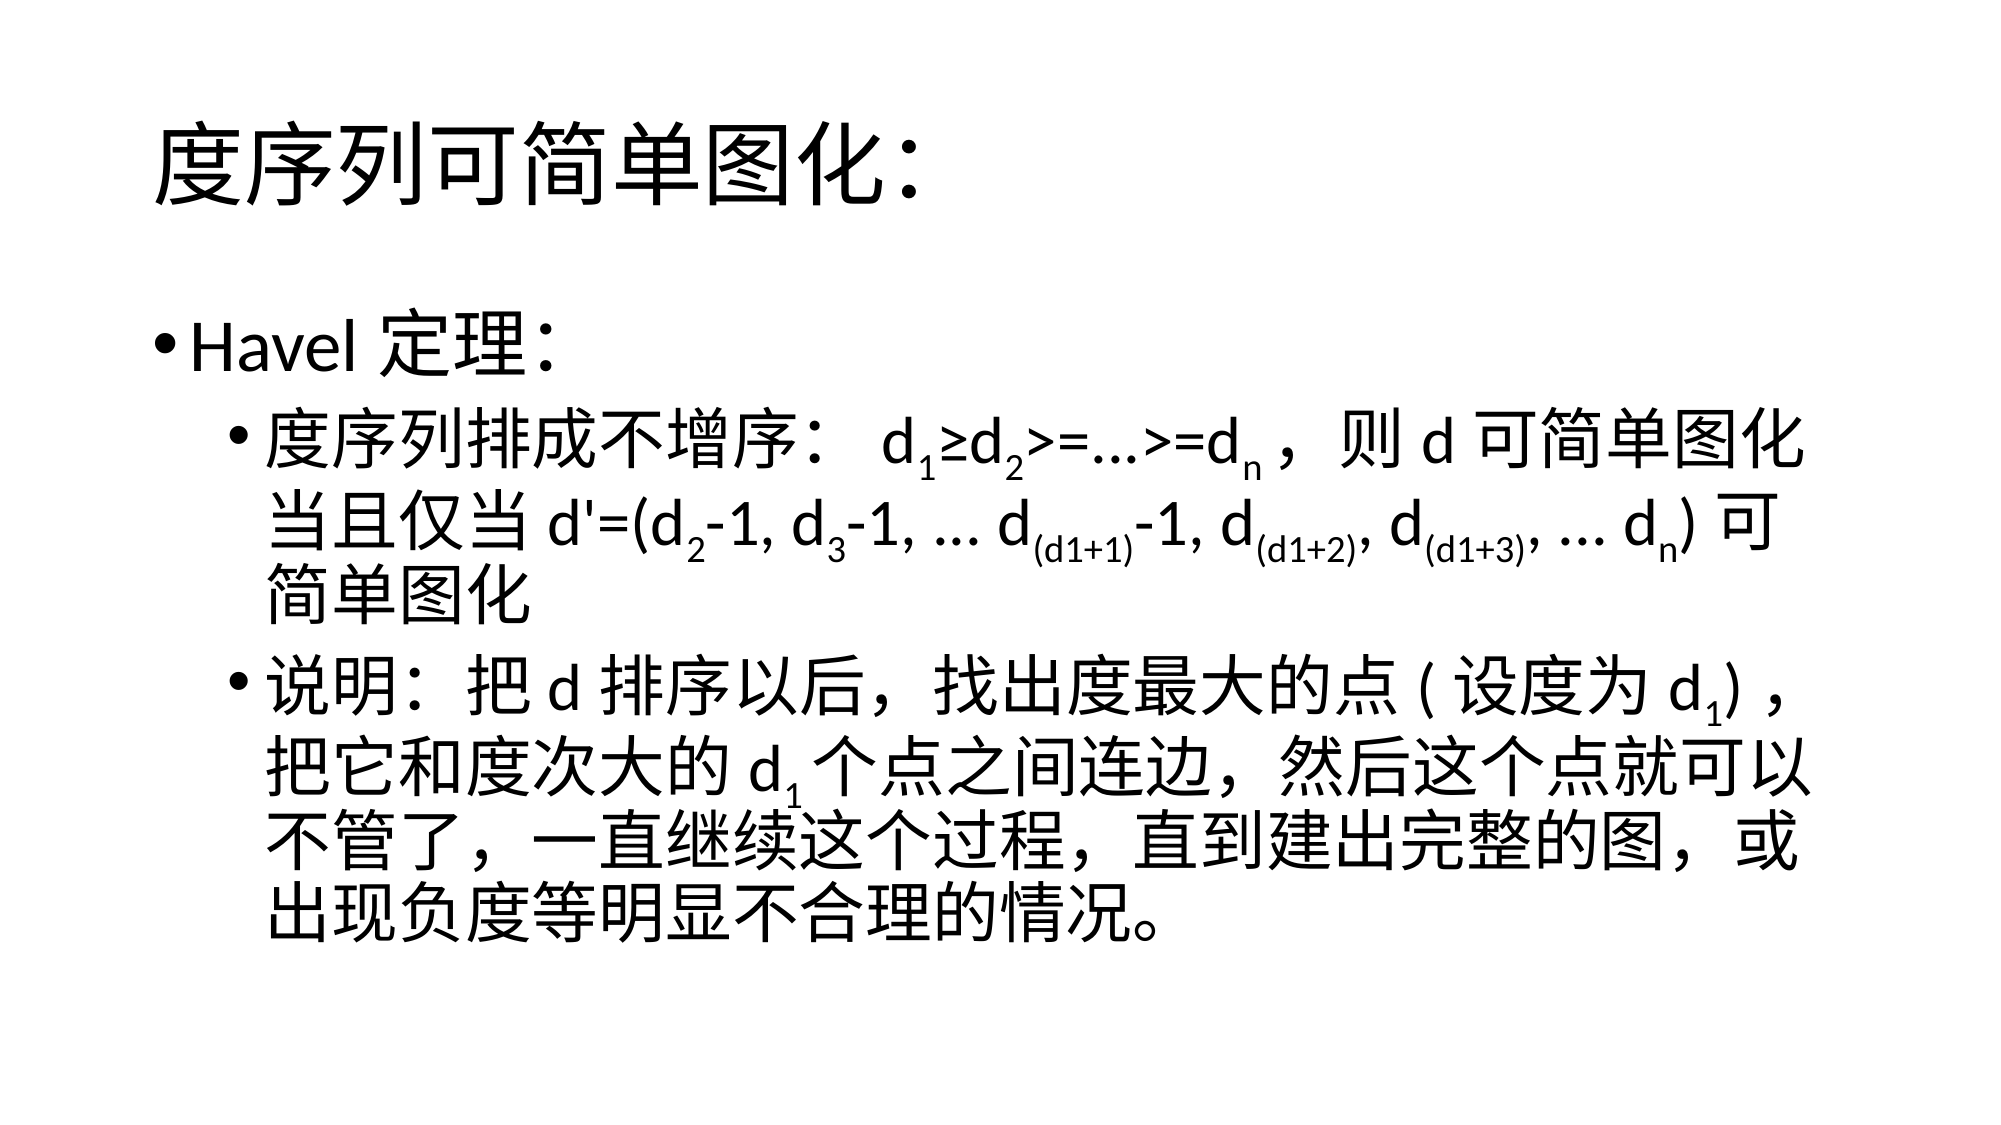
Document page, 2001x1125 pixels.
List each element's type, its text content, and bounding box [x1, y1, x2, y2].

title 度序列可简单图化： [137, 59, 1863, 278]
list Havel定理： 度序列排成不增序：d1≥d2>=...>=dn，则d可简单图化当且仅当d'=(d2-1, d3-1, ... d(d1+1)-1, d(d1+2), d(d1+3), ... dn)可简单图化 说明：把d排序以后，找出度最大的点(设度为d1)，把它和度次大的d1个点之间连边，然后这个点就可以不管了，一直继续这个过程，直到建出完整的图，或出现负度等明显不合理的情况。 [137, 299, 1863, 1014]
